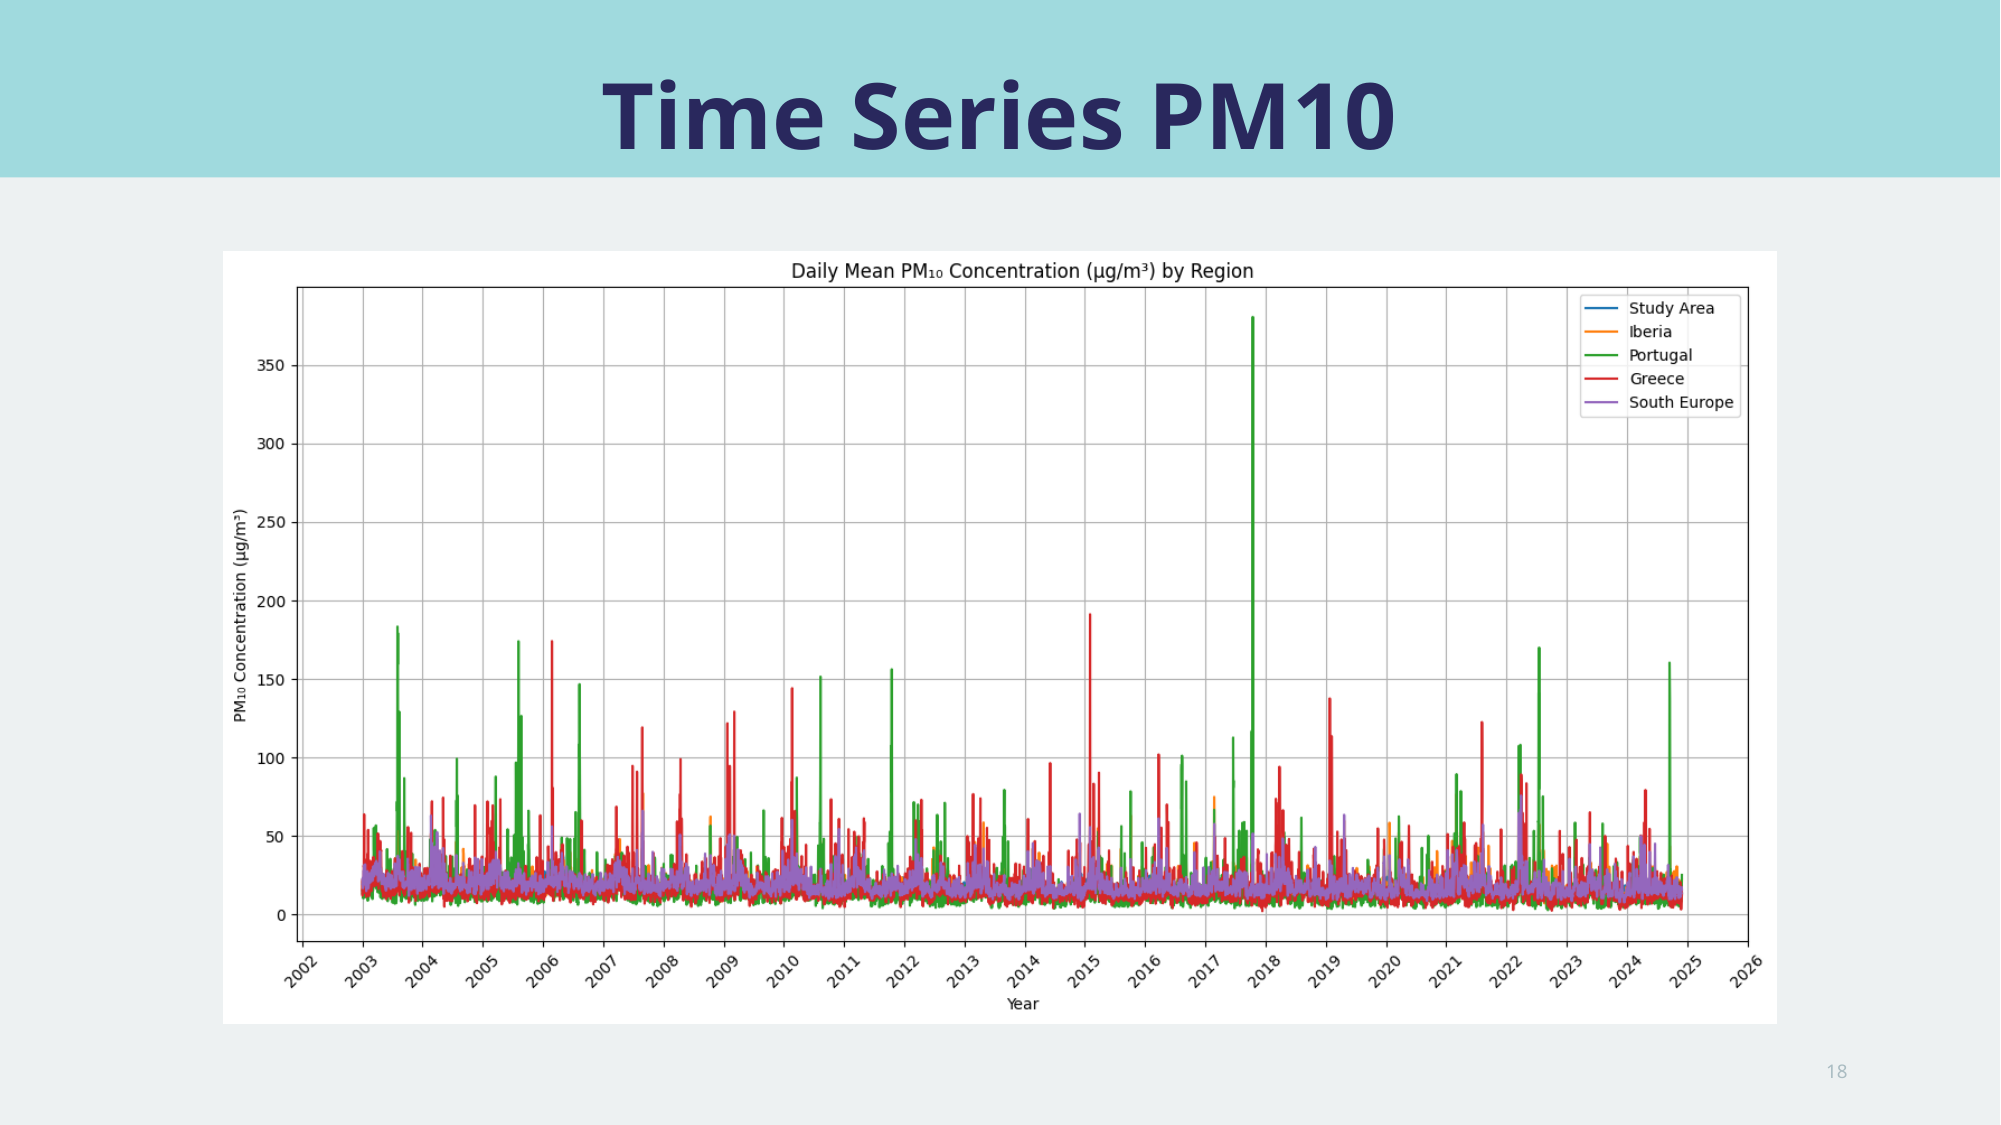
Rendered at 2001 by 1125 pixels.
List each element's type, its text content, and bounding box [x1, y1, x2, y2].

title Time Series PM10 [533, 42, 1467, 178]
slide_number 18 [1412, 1042, 1863, 1103]
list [223, 251, 1777, 1024]
